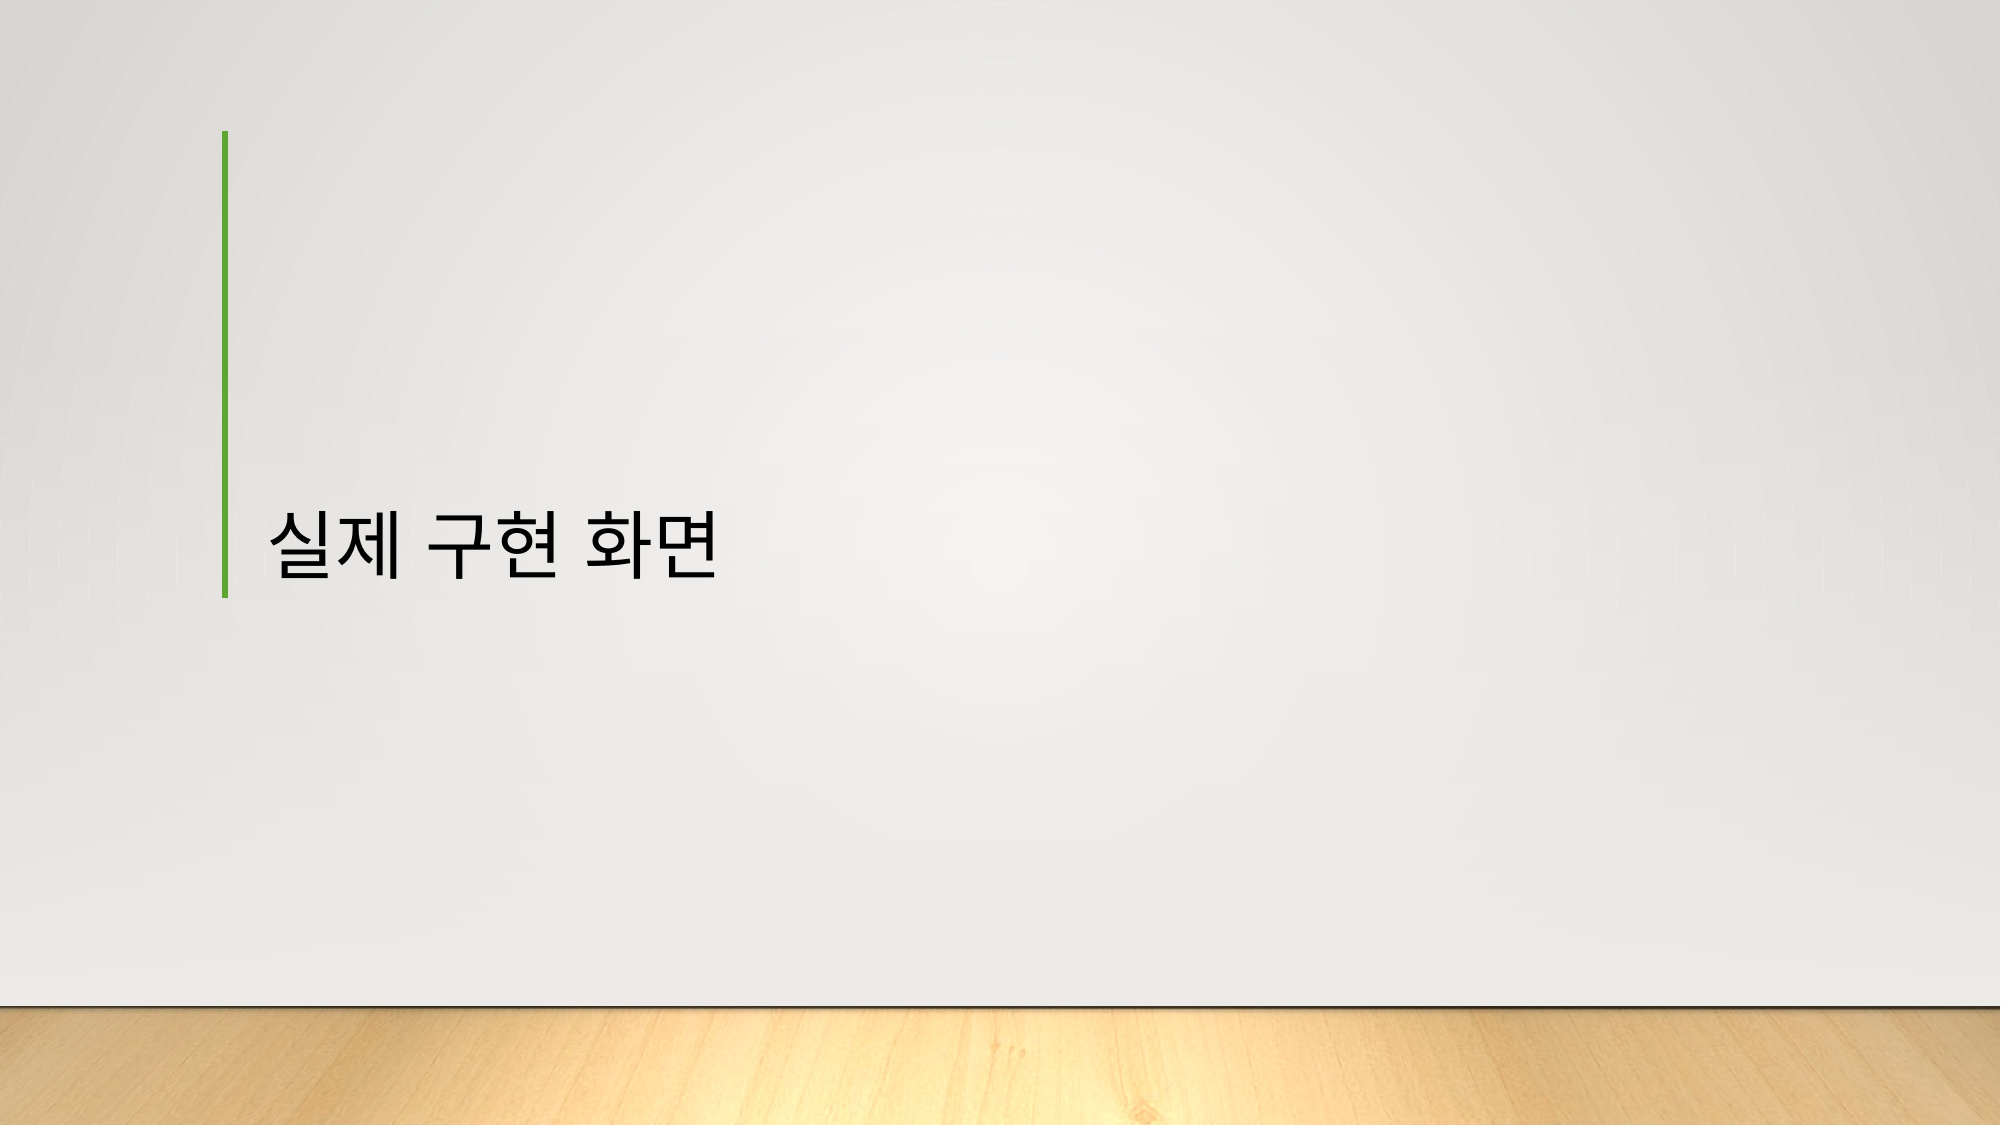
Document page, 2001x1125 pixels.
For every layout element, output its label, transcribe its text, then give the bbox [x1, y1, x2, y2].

title 실제 구현 화면 [251, 288, 1657, 598]
picture [0, 1006, 2000, 1125]
